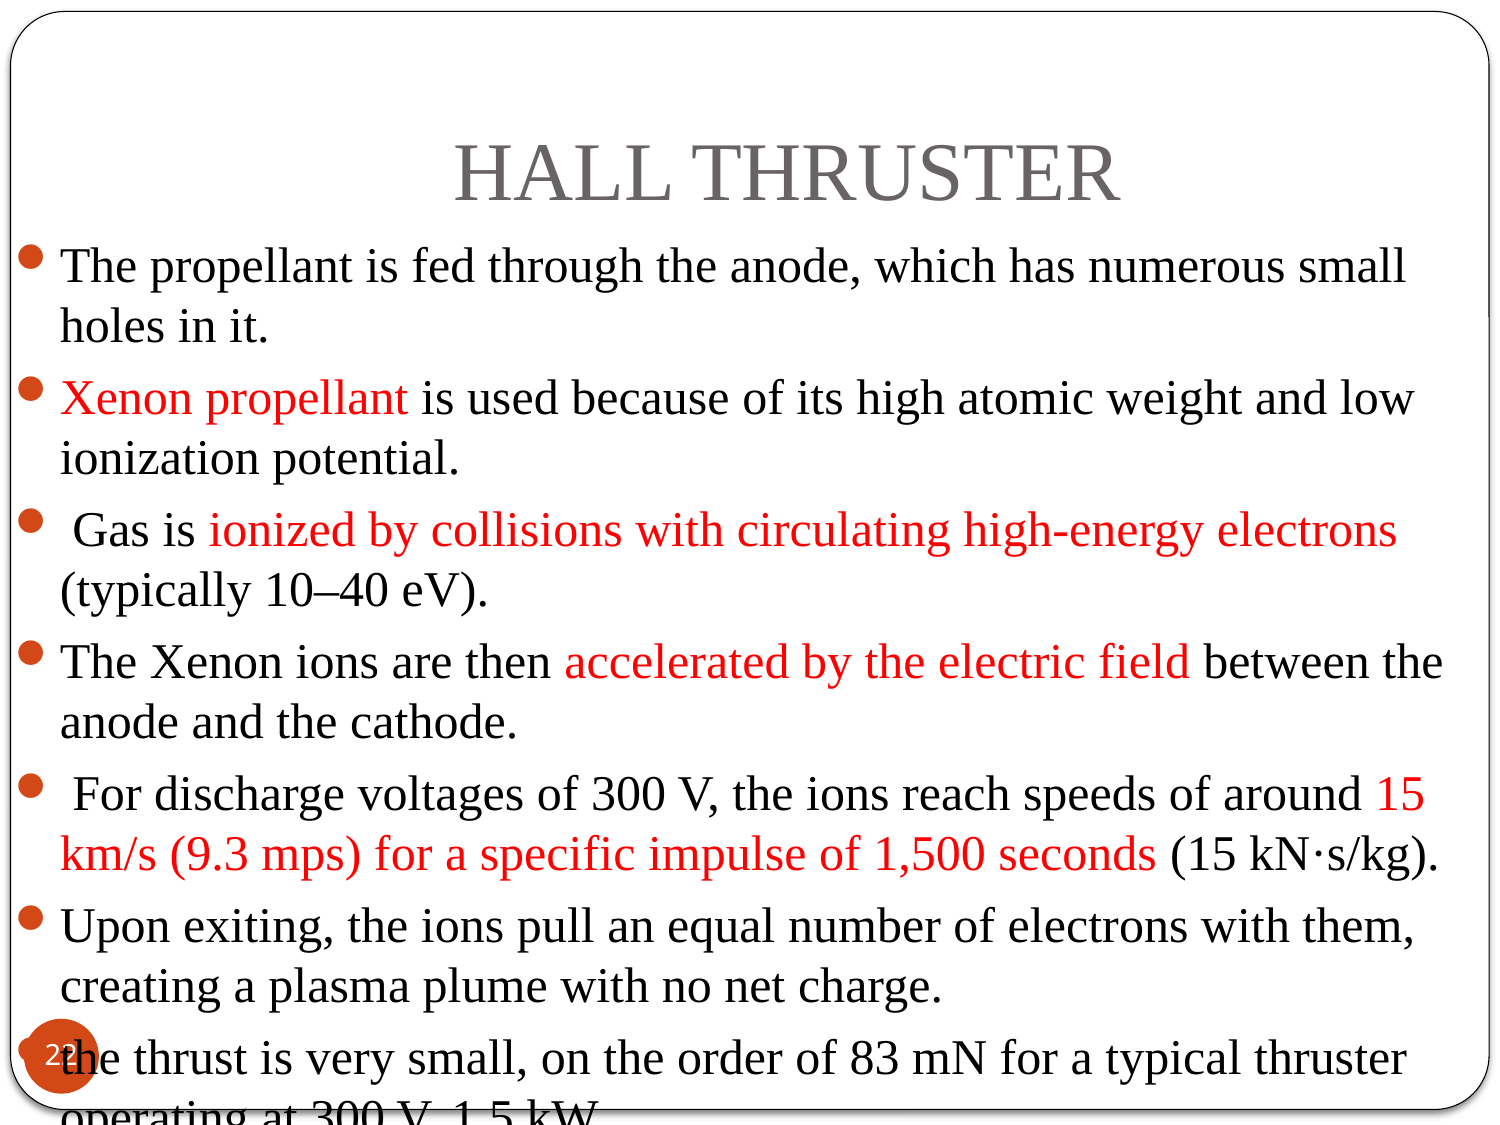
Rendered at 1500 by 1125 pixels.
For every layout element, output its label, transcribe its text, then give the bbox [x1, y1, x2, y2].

title HALL THRUSTER [150, 45, 1425, 224]
list The propellant is fed through the anode, which has numerous small holes in it. Xenon propellant is used because of its high atomic weight and low ionization potential. Gas is ionized by collisions with circulating high-energy electrons (typically 10–40 eV). The Xenon ions are then accelerated by the electric field between the anode and the cathode. For discharge voltages of 300 V, the ions reach speeds of around 15 km/s (9.3 mps) for a specific impulse of 1,500 seconds (15 kN·s/kg). Upon exiting, the ions pull an equal number of electrons with them, creating a plasma plume with no net charge. the thrust is very small, on the order of 83 mN for a typical thruster operating at 300 V, 1.5 kW [0, 224, 1500, 1100]
